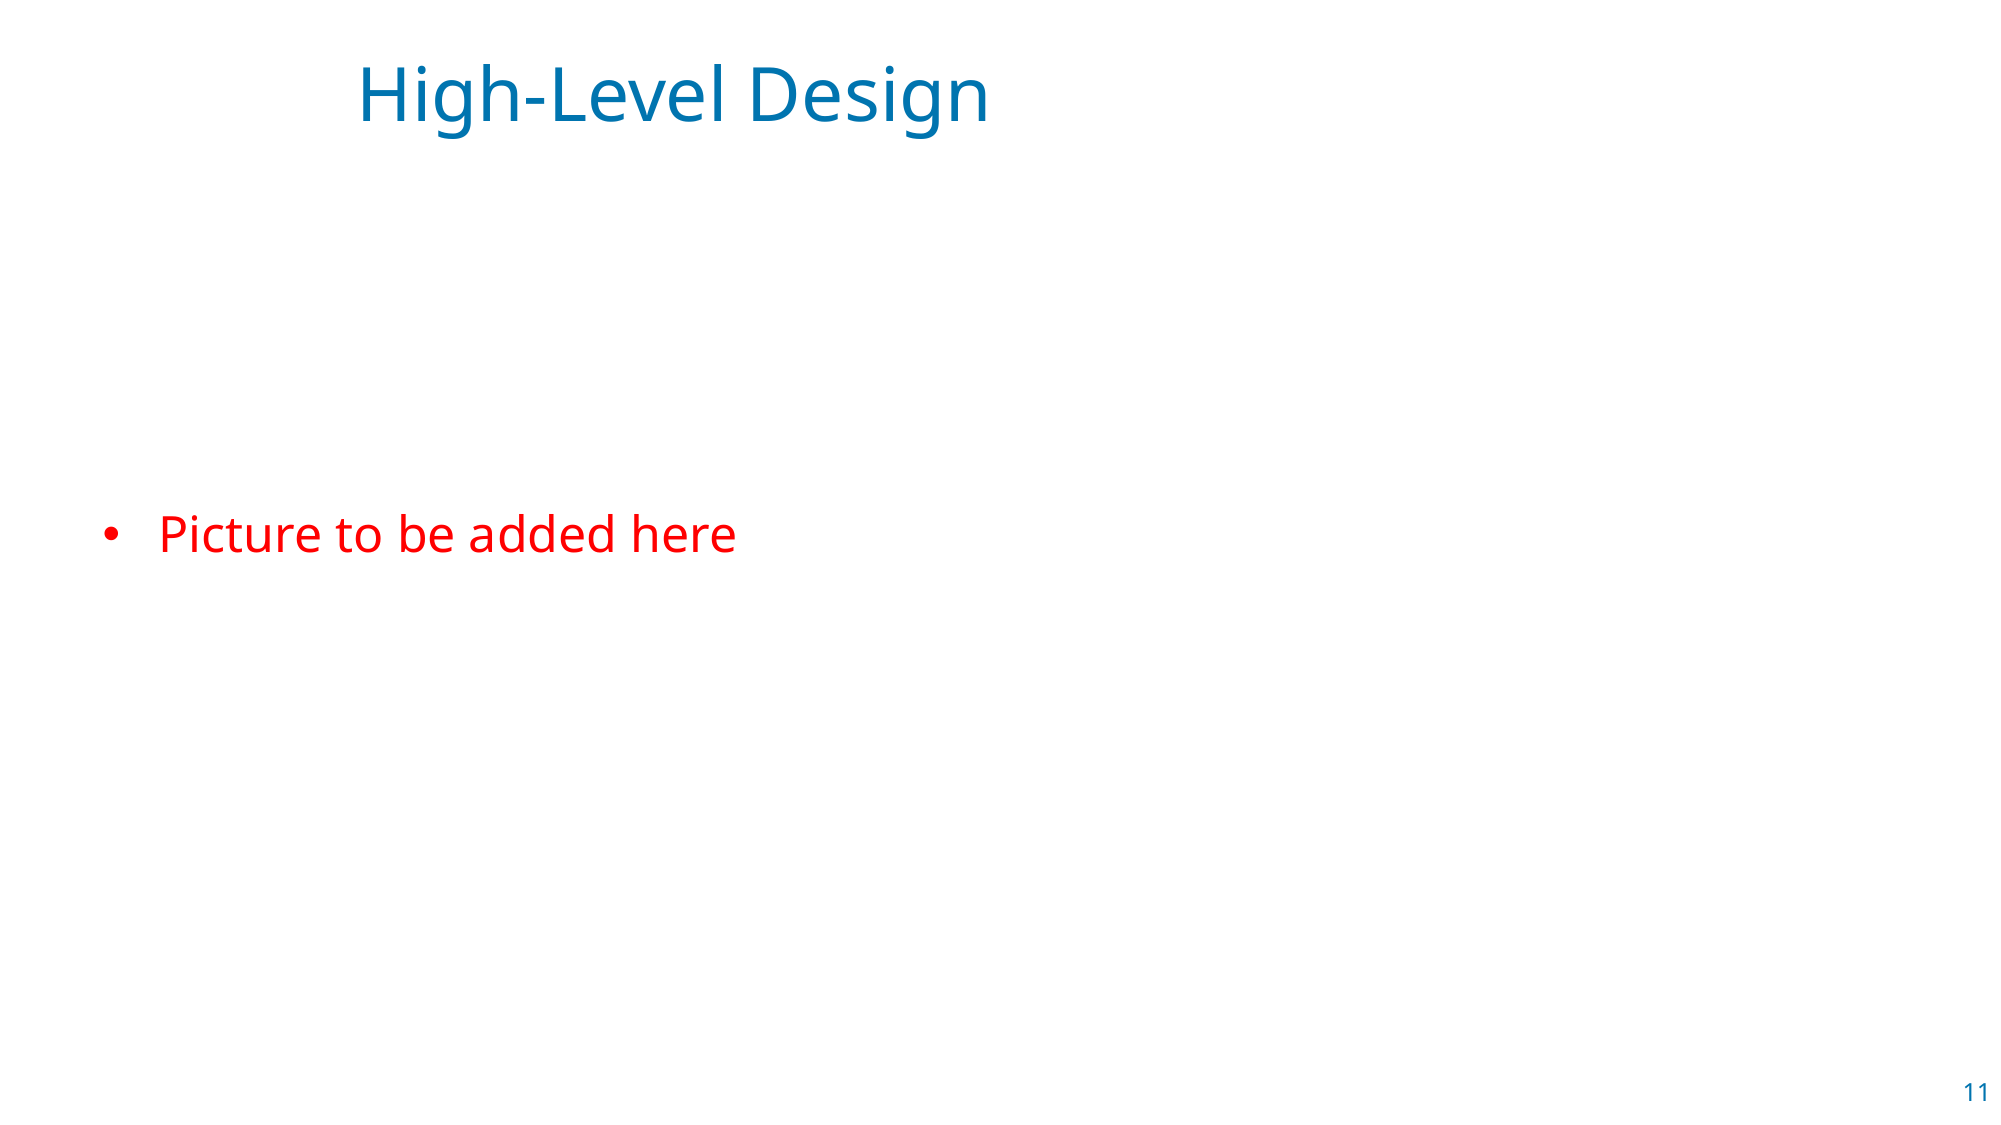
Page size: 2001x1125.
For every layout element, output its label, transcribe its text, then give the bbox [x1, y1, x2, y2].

text_box High-Level Design [225, 49, 1124, 146]
list Picture to be added here [87, 500, 1964, 676]
slide_number 11 [1918, 1063, 2000, 1124]
